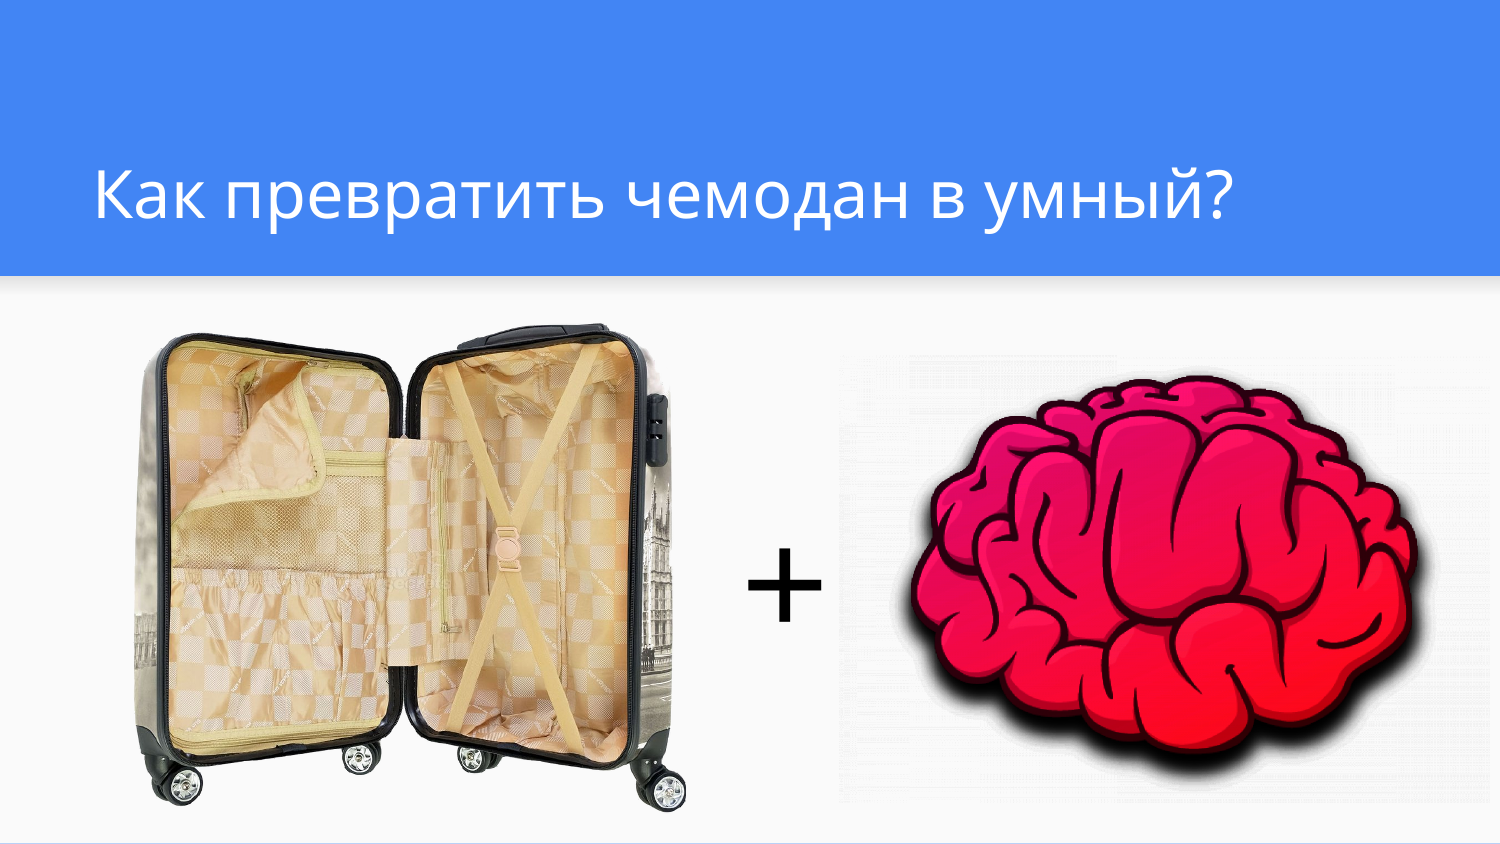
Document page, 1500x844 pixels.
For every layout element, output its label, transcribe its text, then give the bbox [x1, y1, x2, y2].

title Как превратить чемодан в умный? [77, 121, 1427, 248]
picture [133, 290, 686, 843]
picture [838, 355, 1490, 804]
text_box + [726, 470, 833, 688]
